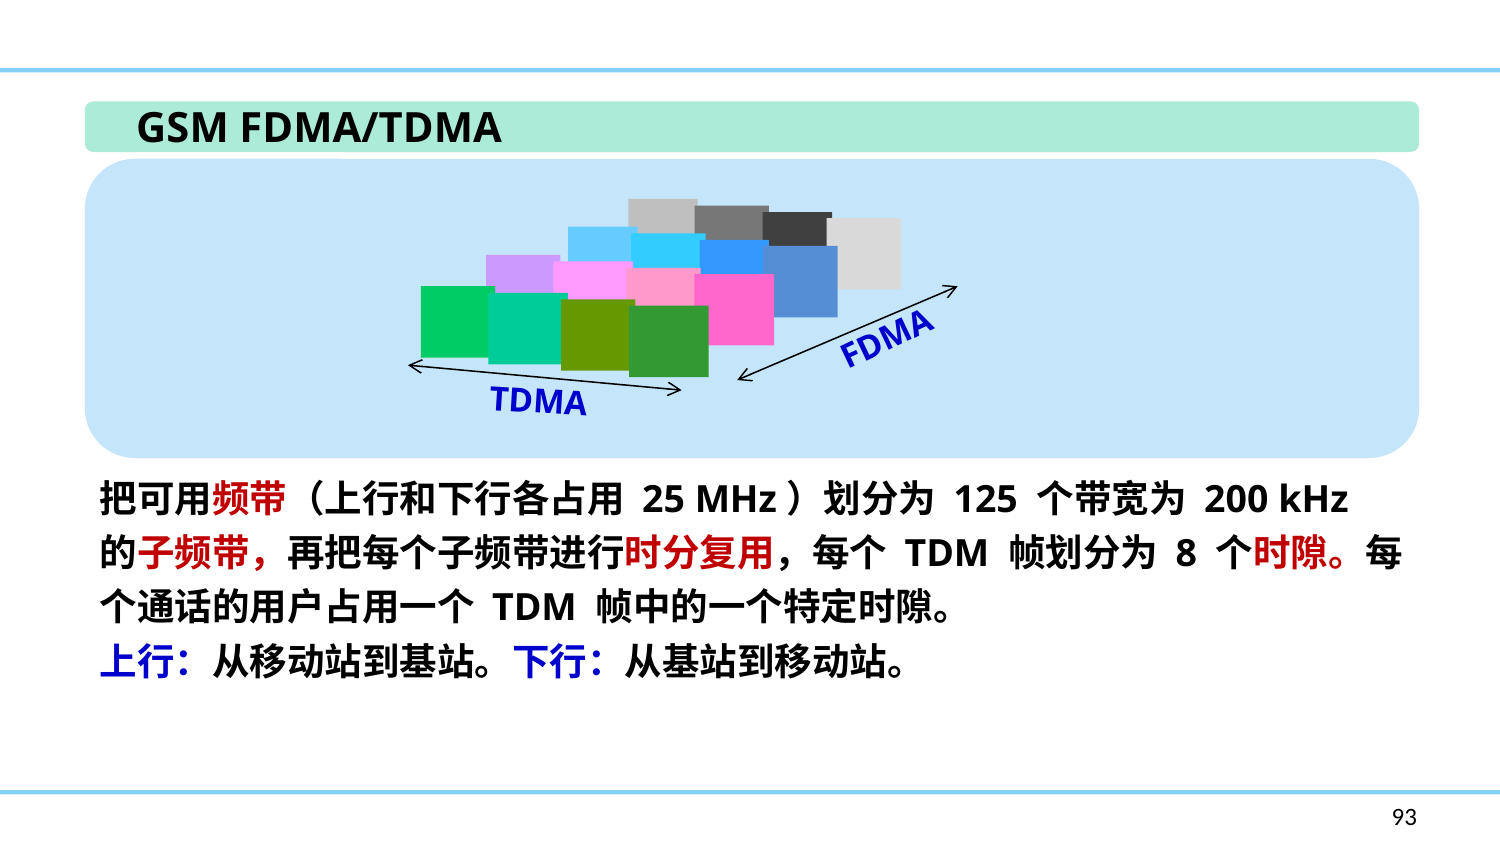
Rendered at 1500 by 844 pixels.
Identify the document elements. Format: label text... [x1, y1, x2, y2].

slide_number 93 [1376, 792, 1472, 838]
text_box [407, 198, 965, 438]
text_box [517, 101, 1420, 153]
text_box [84, 101, 121, 153]
text_box 把可用频带（上行和下行各占用 25 MHz）划分为 125 个带宽为 200 kHz 的子频带，再把每个子频带进行时分复用，每个 TDM 帧划分为 8 个时隙。每个通话的用户占用一个 TDM 帧中的一个特定时隙。 上行：从移动站到基站。下行：从基站到移动站。 [84, 458, 1420, 690]
text_box [82, 156, 1422, 458]
text_box GSM FDMA/TDMA [121, 93, 517, 158]
